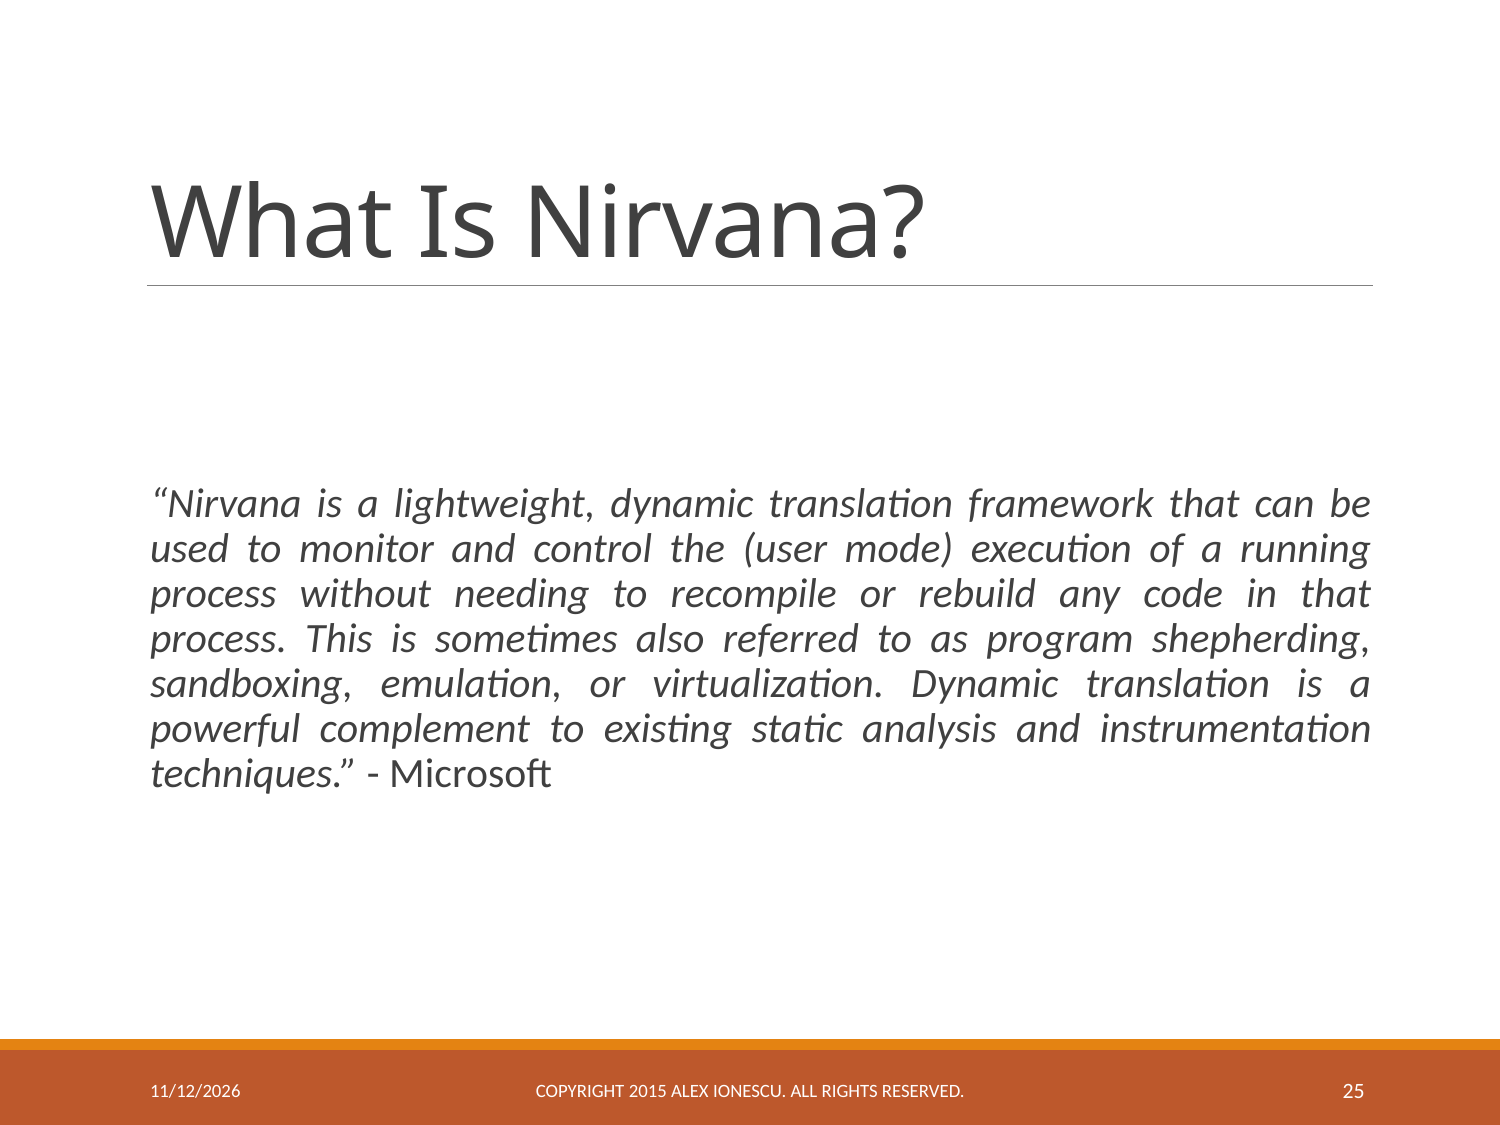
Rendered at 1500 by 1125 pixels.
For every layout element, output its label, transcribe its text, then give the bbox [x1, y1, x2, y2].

text_box “Nirvana is a lightweight, dynamic translation framework that can be used to monitor and control the (user mode) execution of a running process without needing to recompile or rebuild any code in that process. This is sometimes also referred to as program shepherding, sandboxing, emulation, or virtualization. Dynamic translation is a powerful complement to existing static analysis and instrumentation techniques.” - Microsoft [135, 473, 1373, 1125]
slide_number 25 [1373, 1059, 1380, 1120]
title What Is Nirvana? [135, 47, 1373, 285]
